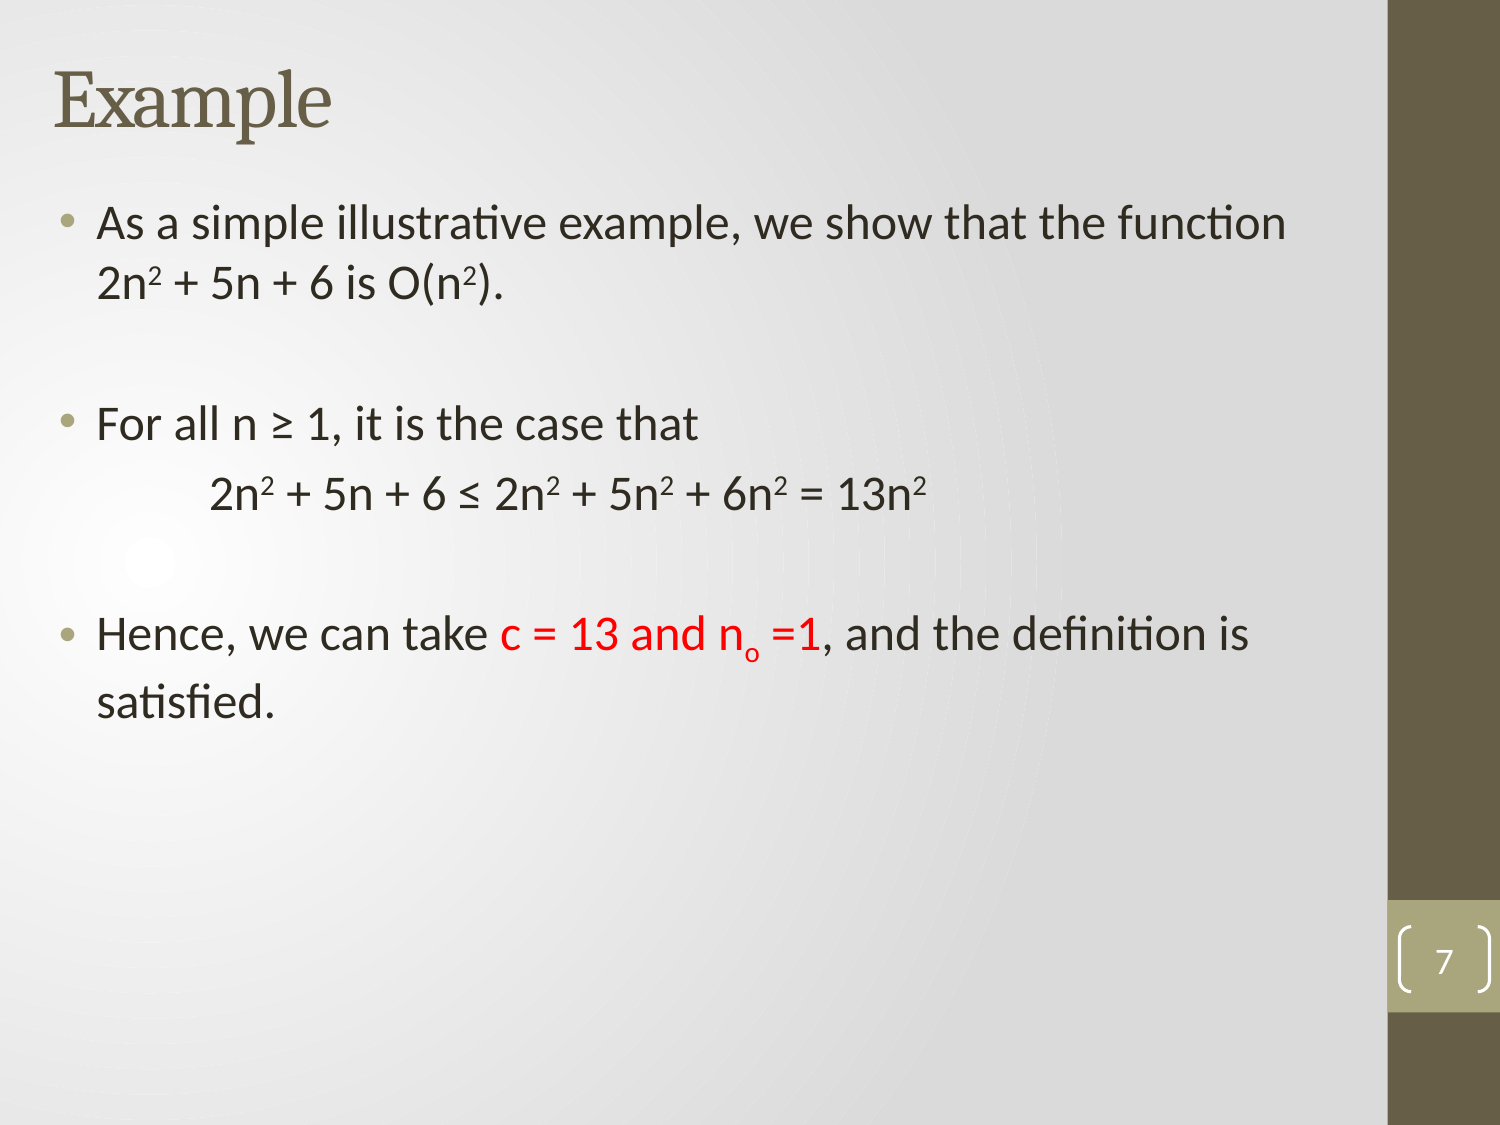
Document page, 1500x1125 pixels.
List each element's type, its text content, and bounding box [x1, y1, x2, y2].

text_box Example [37, 24, 1000, 163]
slide_number 7 [1397, 925, 1492, 994]
list As a simple illustrative example, we show that the function 2n2 + 5n + 6 is O(n2). For all n ≥ 1, it is the case that 2n2 + 5n + 6 ≤ 2n2 + 5n2 + 6n2 = 13n2 Hence, we can take с = 13 and no =1, and the definition is satisfied. [24, 182, 1375, 1025]
